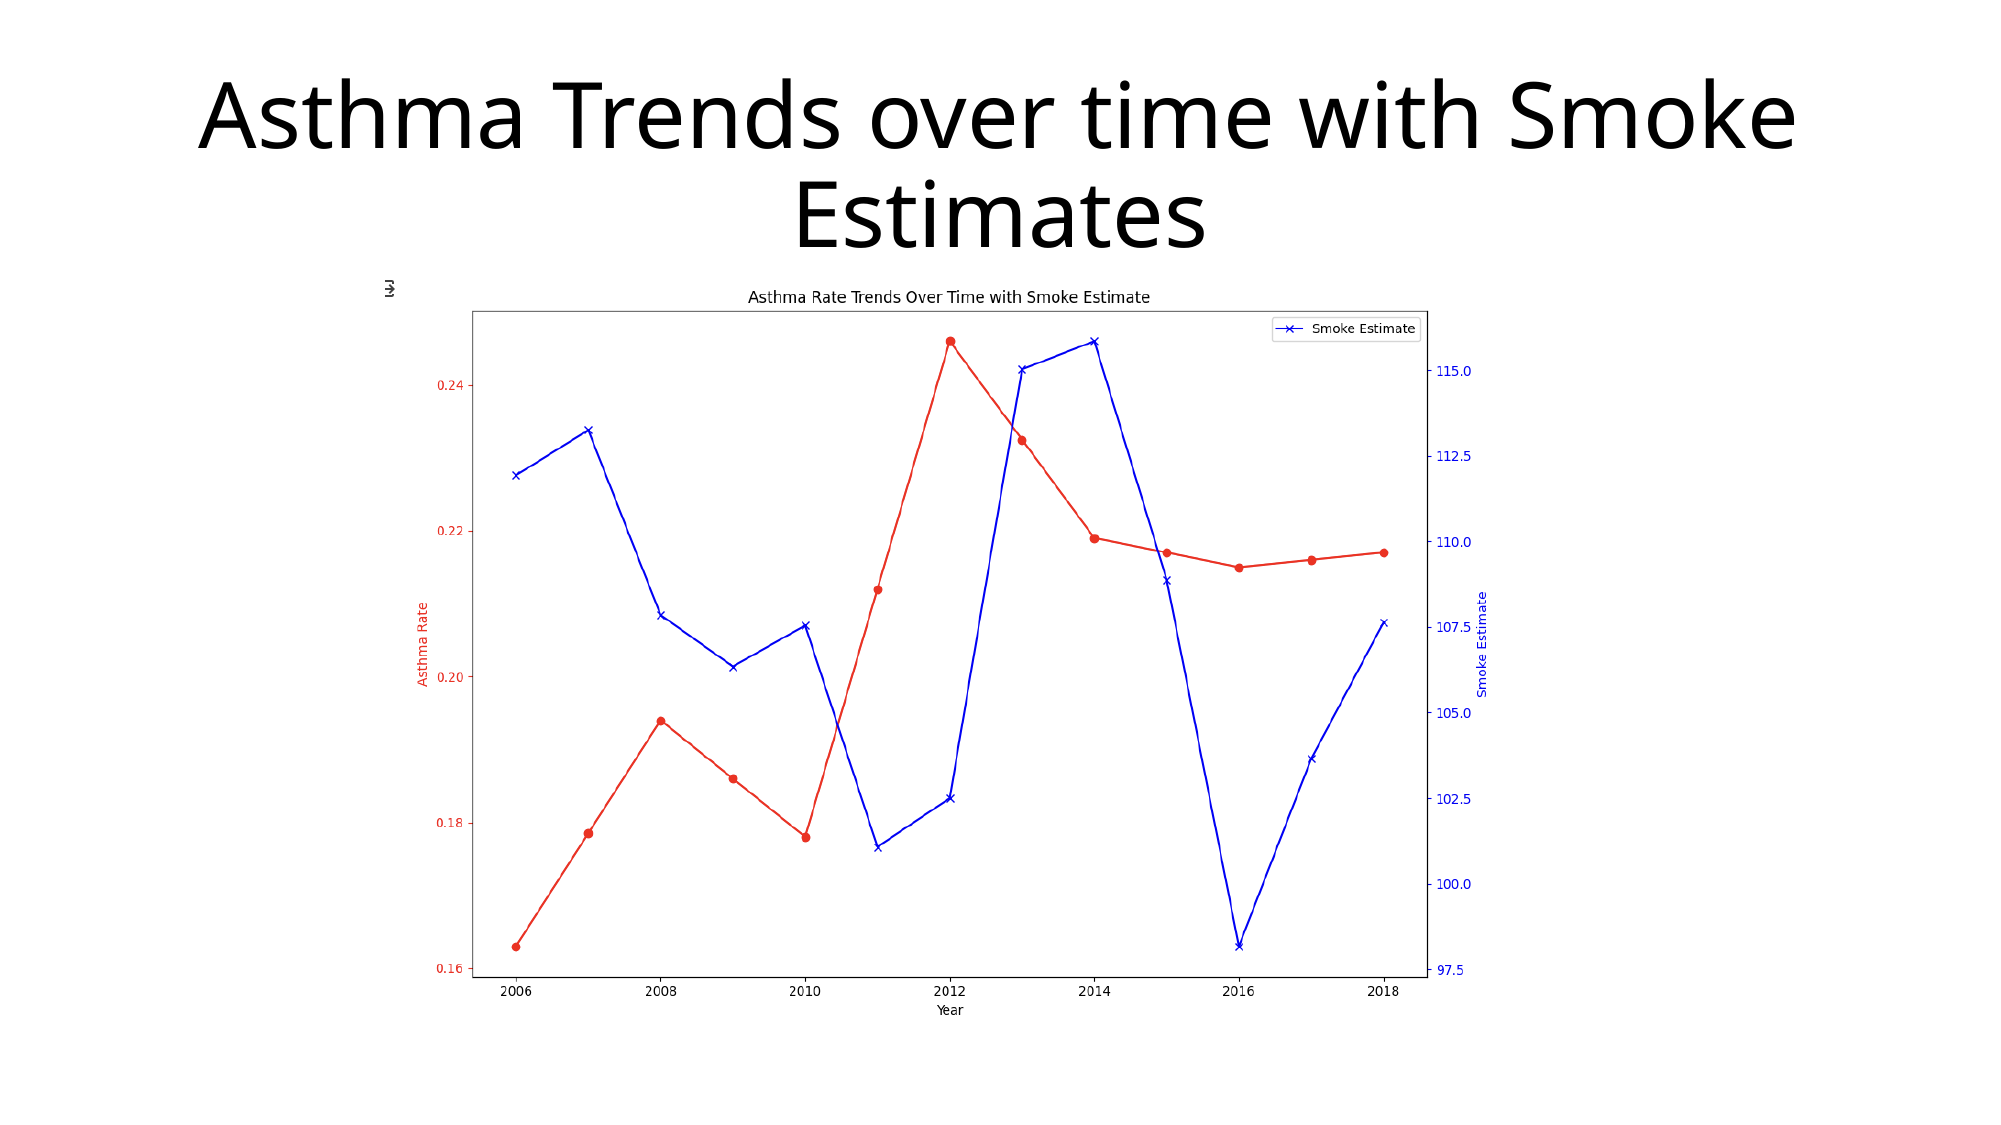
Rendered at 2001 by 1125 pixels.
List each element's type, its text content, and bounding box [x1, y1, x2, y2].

title Asthma Trends over time with Smoke Estimates [137, 59, 1863, 278]
picture [385, 277, 1540, 1016]
